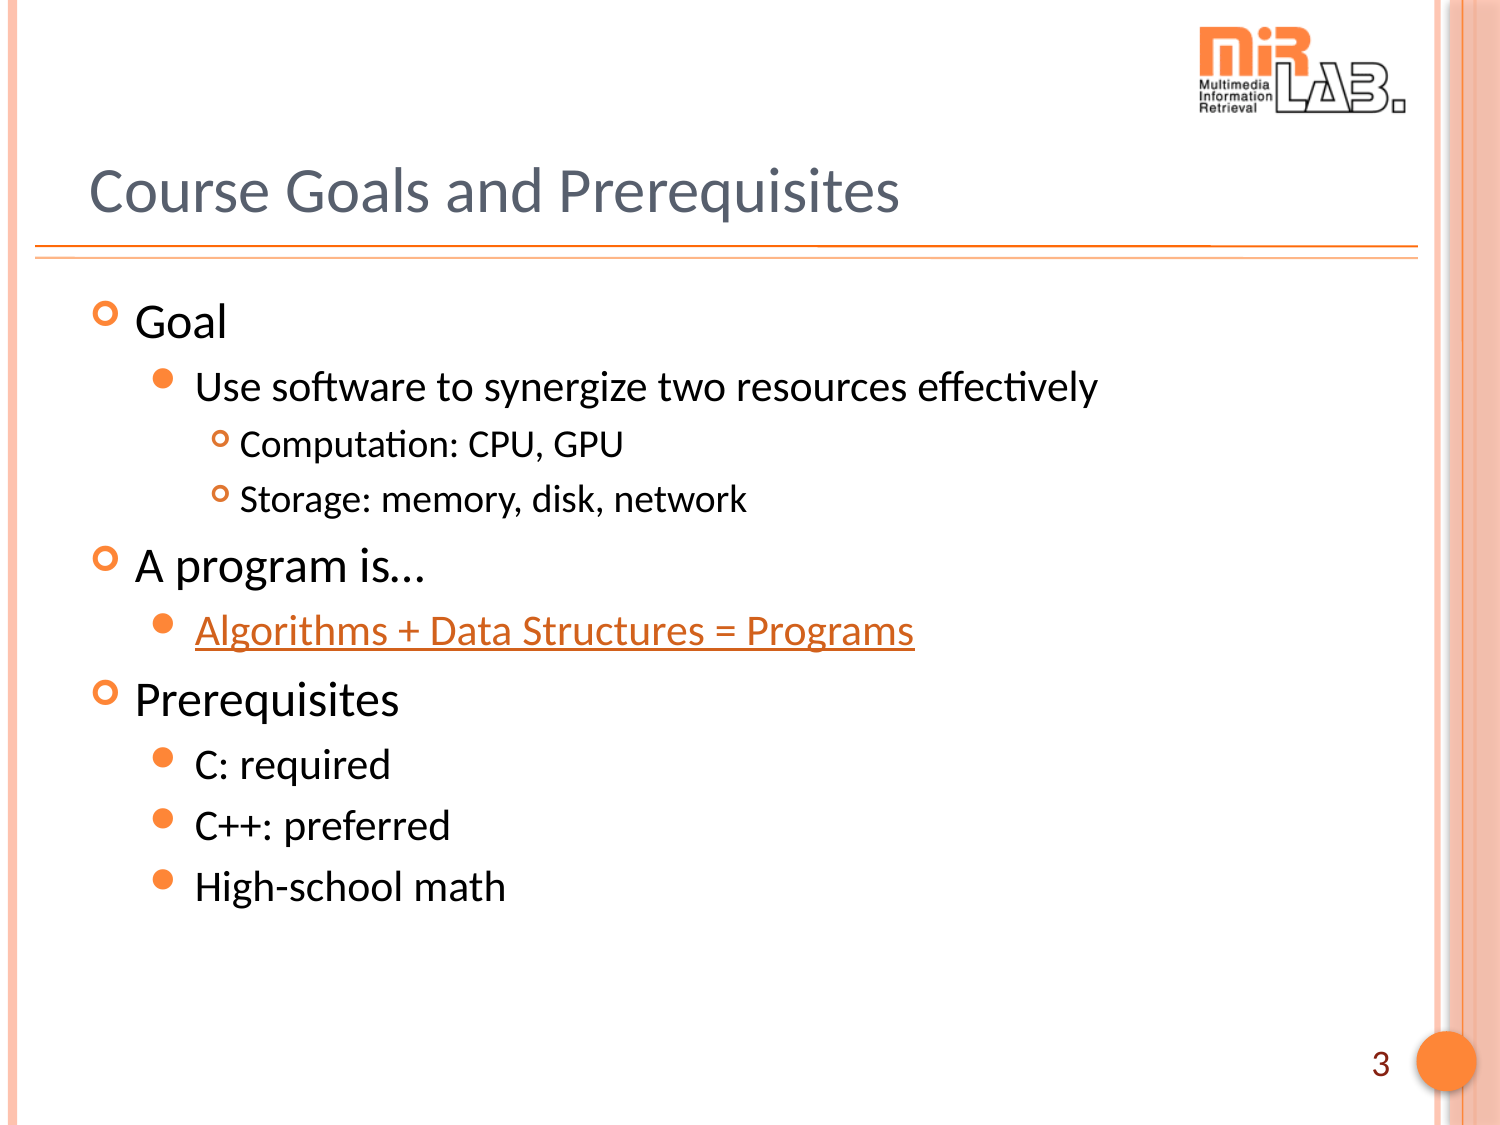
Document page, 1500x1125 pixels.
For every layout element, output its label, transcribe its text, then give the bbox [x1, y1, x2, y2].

picture [1195, 22, 1408, 118]
title Course Goals and Prerequisites [75, 45, 1372, 233]
list Goal Use software to synergize two resources effectively Computation: CPU, GPU Storage: memory, disk, network A program is… Algorithms + Data Structures = Programs Prerequisites C: required C++: preferred High-school math [75, 281, 1329, 1062]
